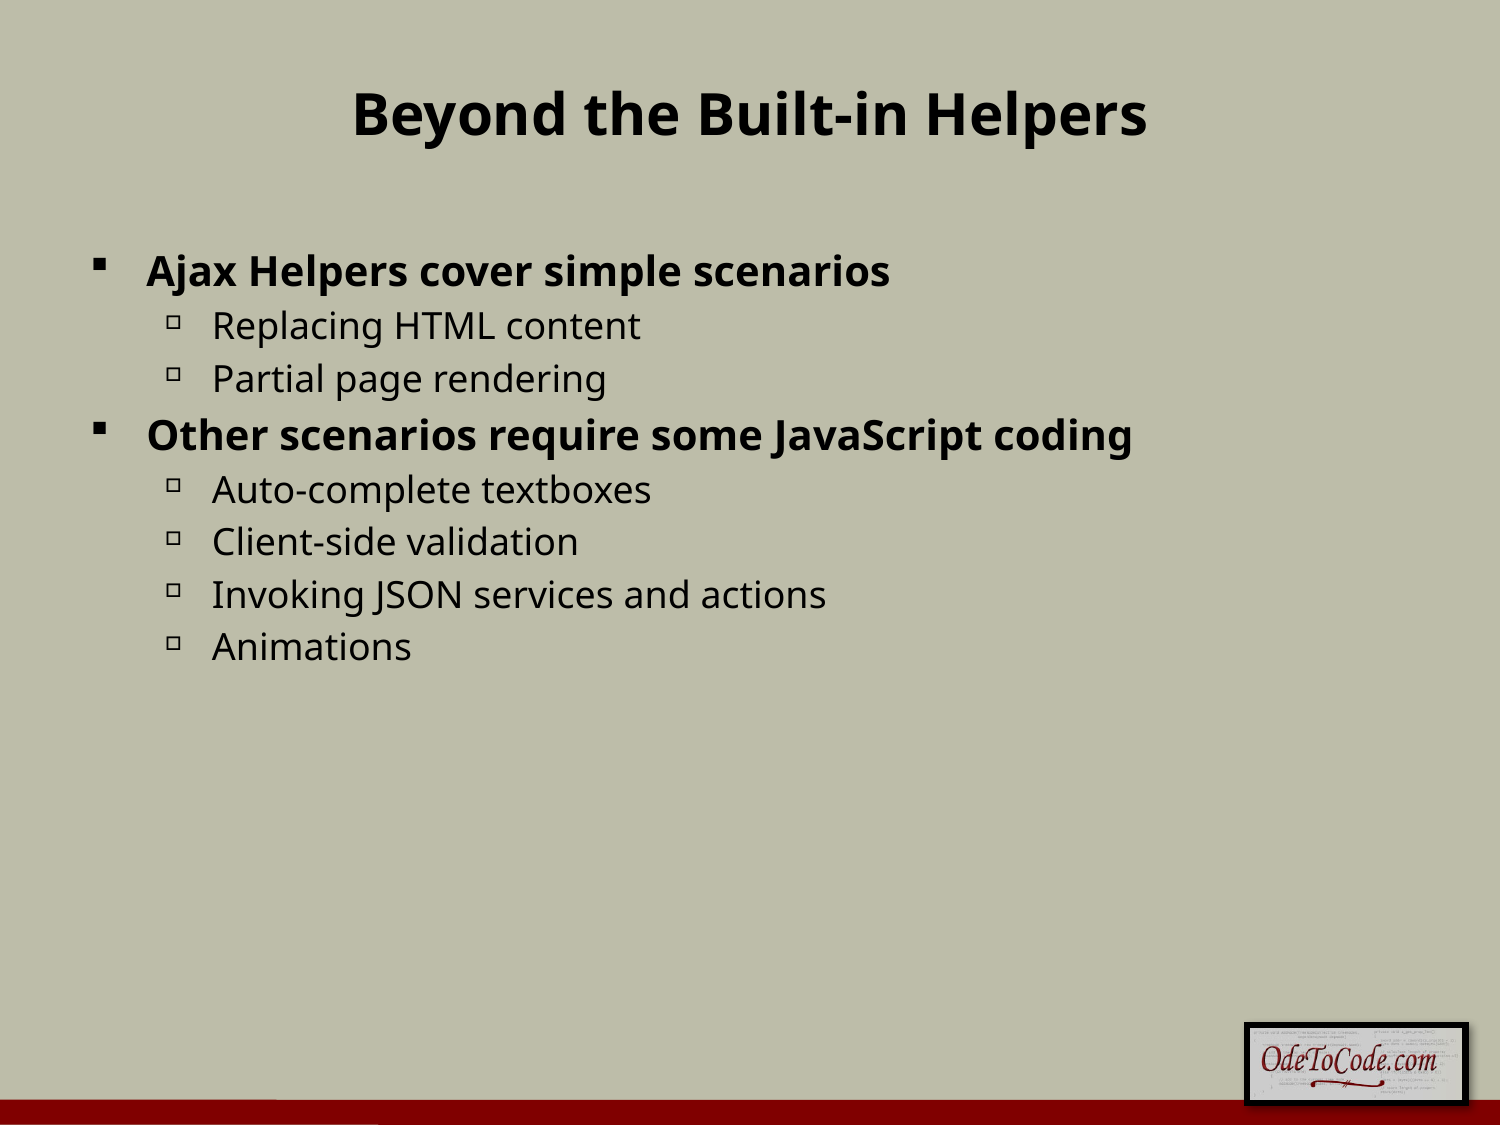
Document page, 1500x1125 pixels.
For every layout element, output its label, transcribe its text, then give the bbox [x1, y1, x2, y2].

list Ajax Helpers cover simple scenarios Replacing HTML content Partial page rendering Other scenarios require some JavaScript coding Auto-complete textboxes Client-side validation Invoking JSON services and actions Animations [74, 237, 1426, 976]
title Beyond the Built-in Helpers [74, 49, 1426, 176]
picture [1250, 1028, 1462, 1100]
